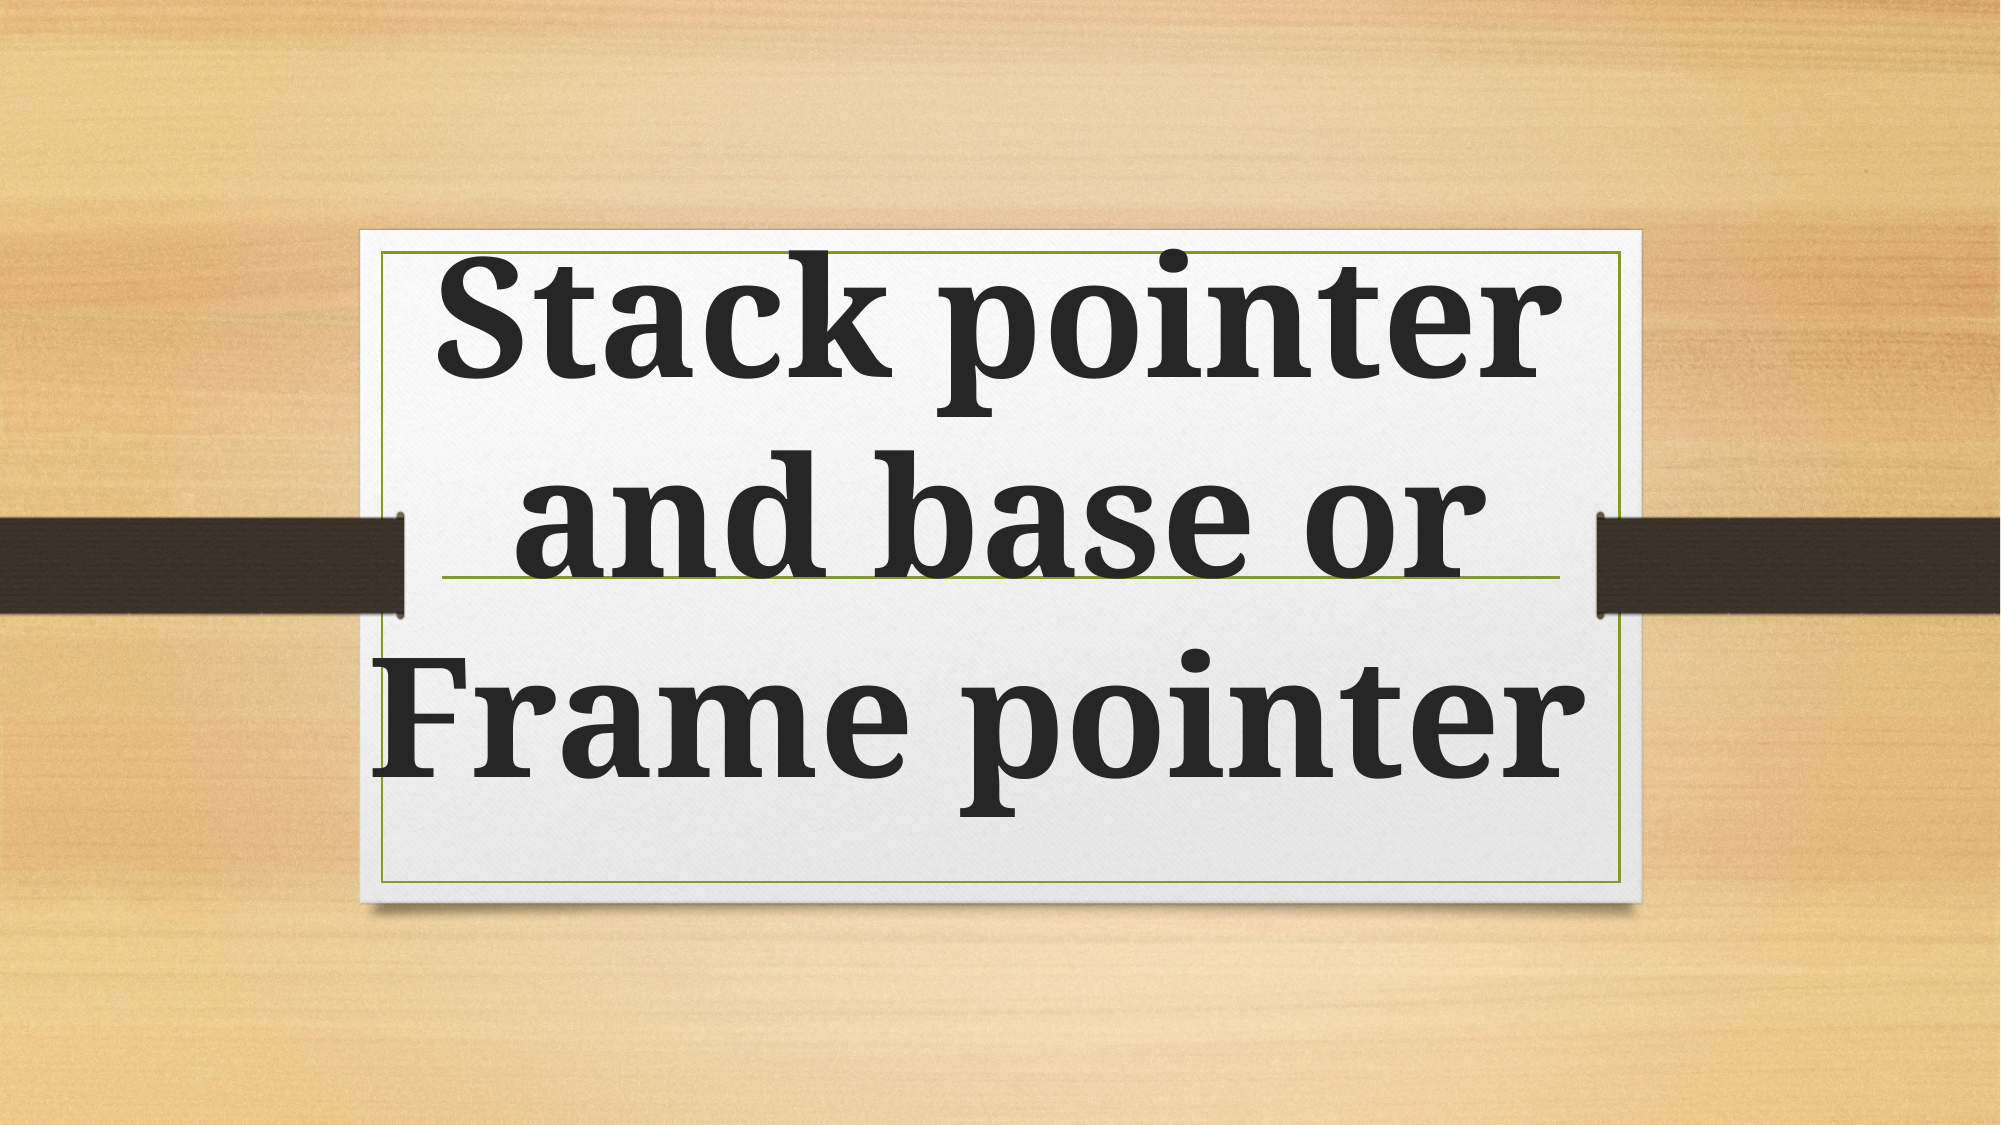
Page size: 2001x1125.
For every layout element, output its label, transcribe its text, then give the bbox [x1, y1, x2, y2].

picture [0, 0, 2001, 1125]
title Stack pointer and base or Frame pointer [312, 20, 1687, 819]
